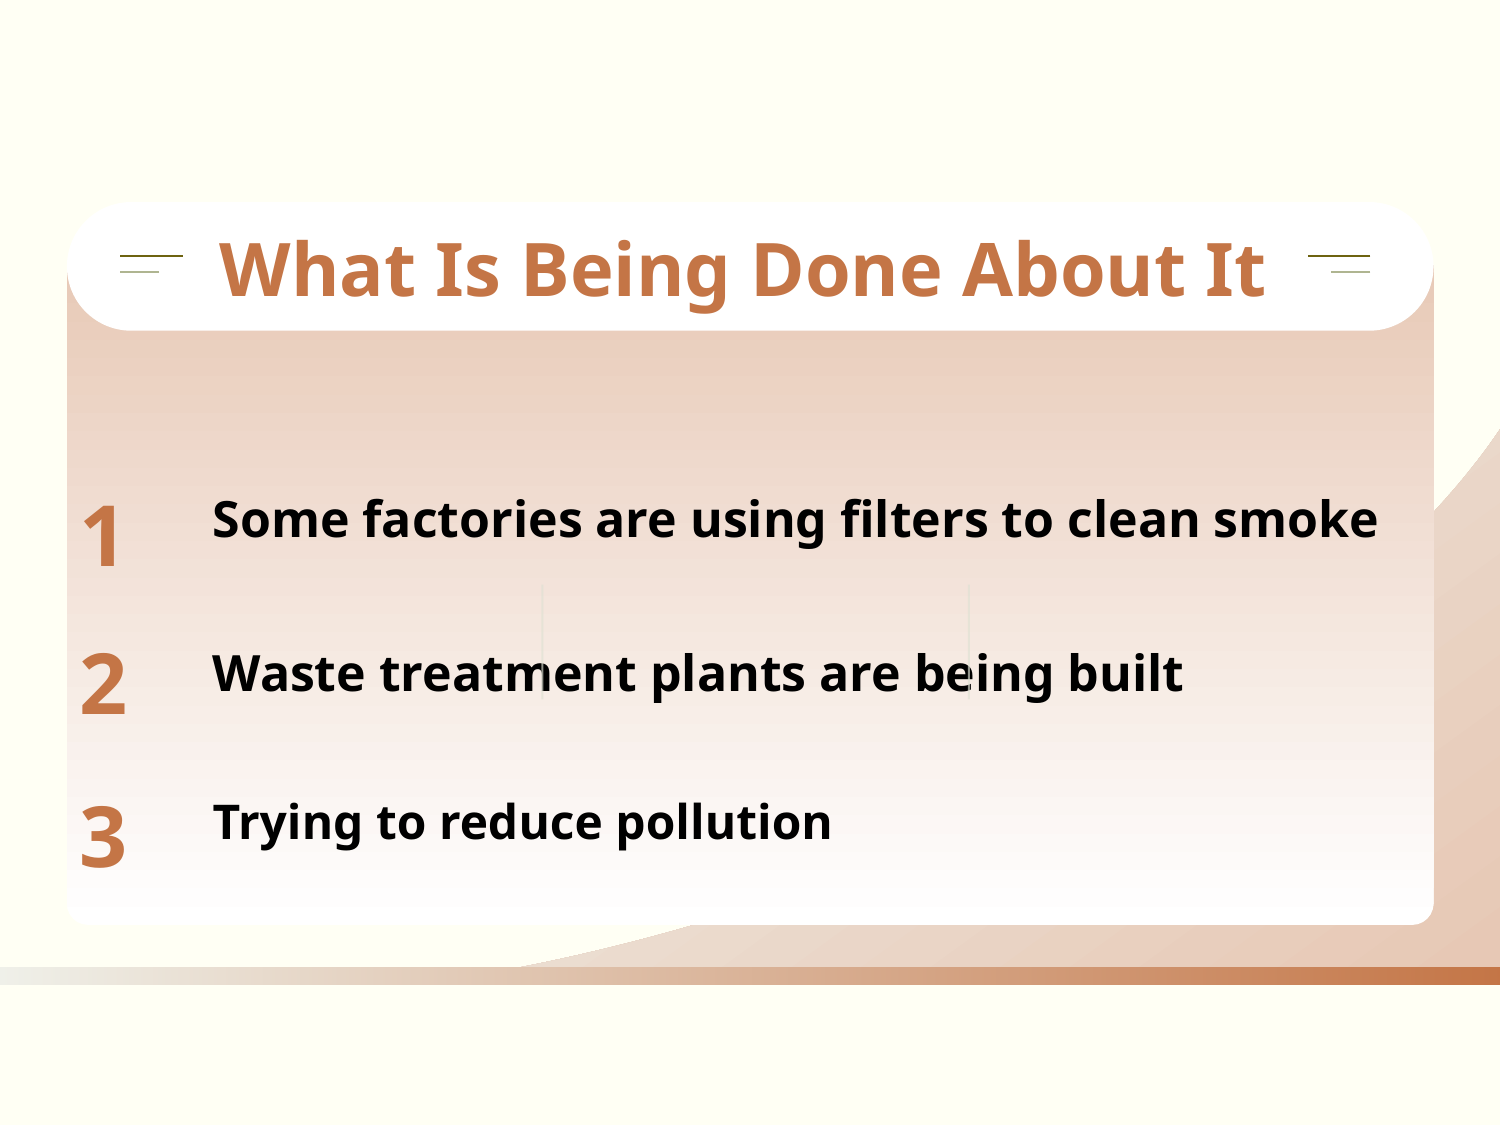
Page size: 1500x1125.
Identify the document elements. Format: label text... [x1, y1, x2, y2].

text_box Trying to reduce pollution [212, 753, 1314, 849]
text_box Some factories are using filters to clean smoke [212, 427, 1442, 548]
title What Is Being Done About It [220, 202, 1314, 331]
text_box 3 [79, 753, 200, 885]
text_box 1 [79, 452, 200, 583]
text_box 2 [79, 605, 200, 732]
text_box Waste treatment plants are being built [212, 573, 1451, 702]
